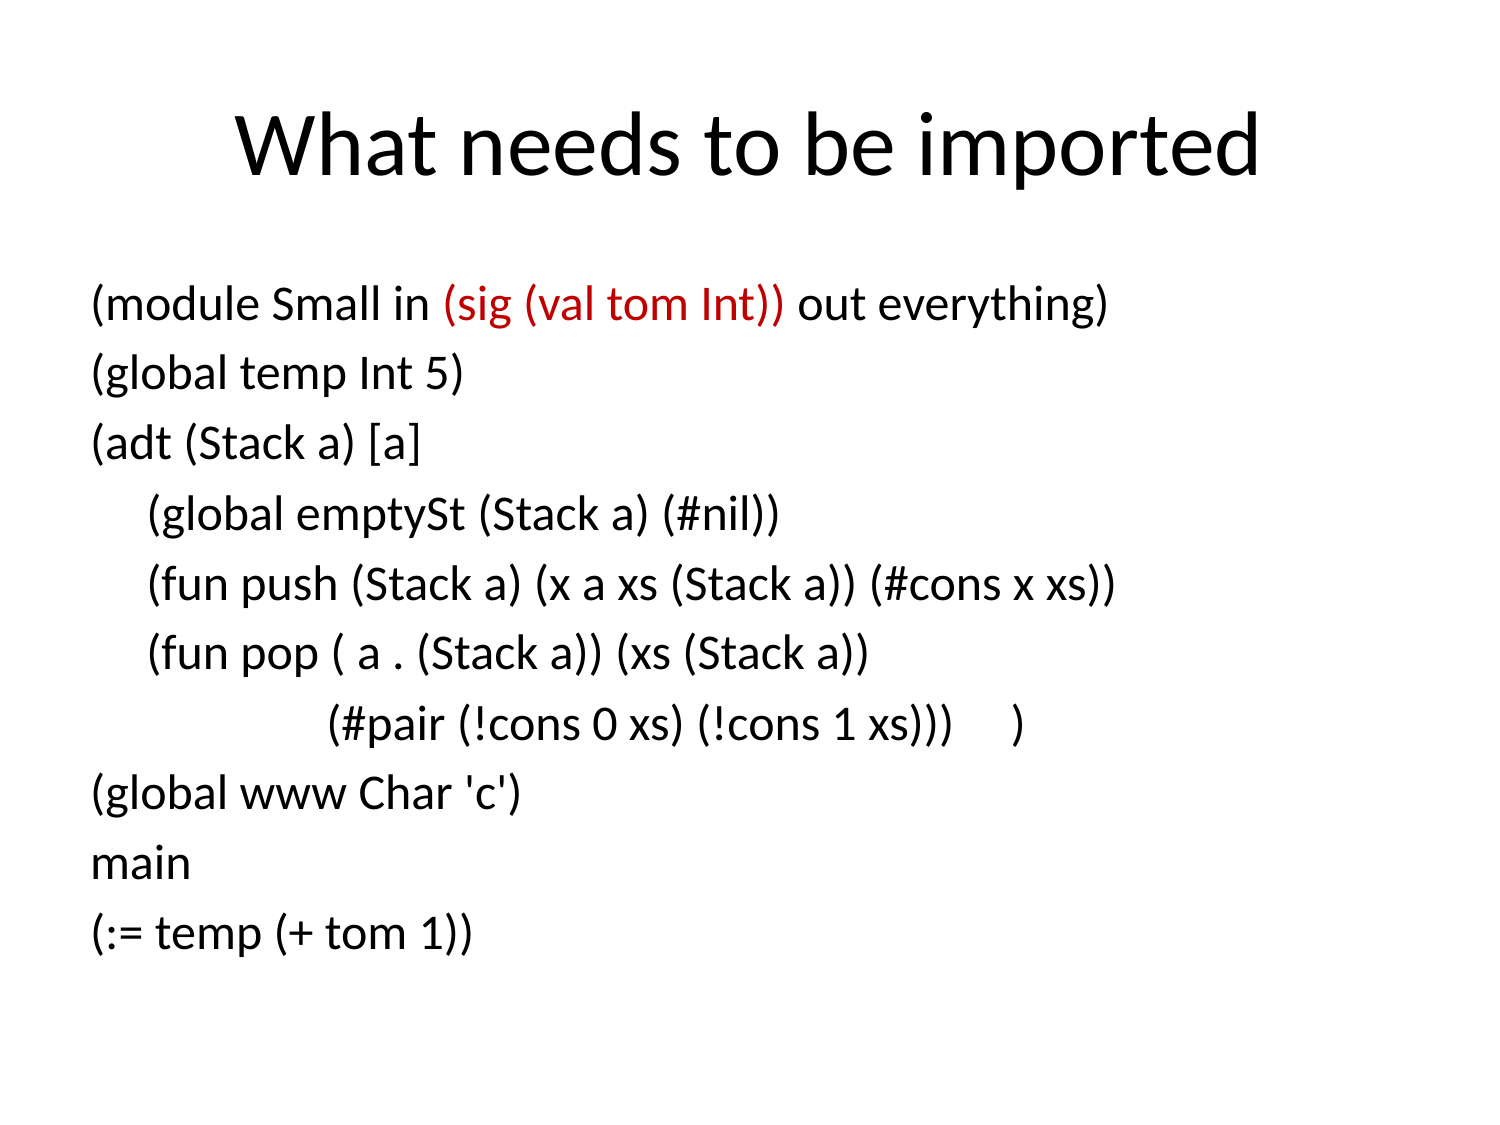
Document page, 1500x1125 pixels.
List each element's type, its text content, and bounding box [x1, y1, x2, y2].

title What needs to be imported [75, 45, 1425, 233]
list (module Small in (sig (val tom Int)) out everything) (global temp Int 5) (adt (Stack a) [a] (global emptySt (Stack a) (#nil)) (fun push (Stack a) (x a xs (Stack a)) (#cons x xs)) (fun pop ( a . (Stack a)) (xs (Stack a)) (#pair (!cons 0 xs) (!cons 1 xs))) ) (global www Char 'c') main (:= temp (+ tom 1)) [75, 262, 1425, 1005]
